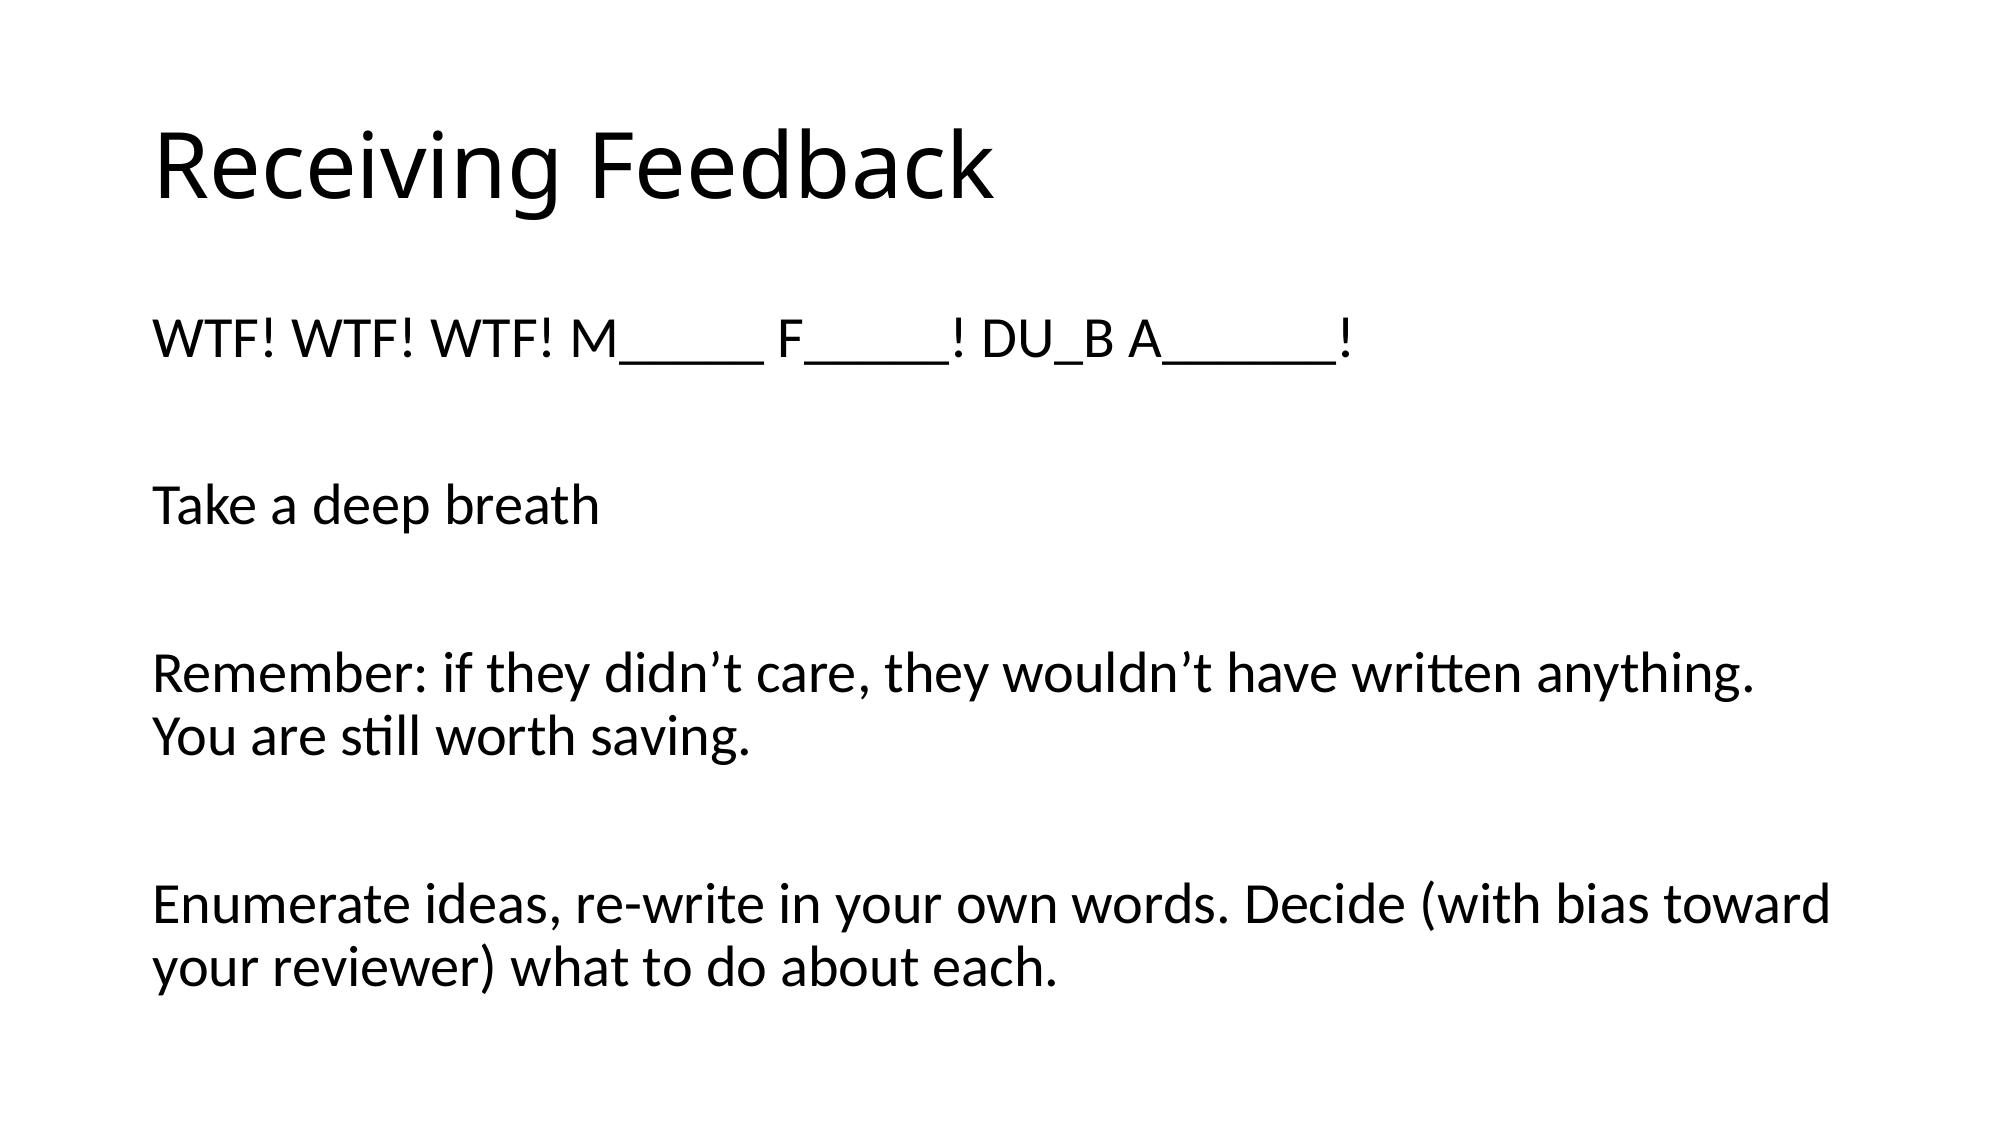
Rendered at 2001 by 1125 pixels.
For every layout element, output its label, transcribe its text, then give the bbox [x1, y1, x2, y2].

title Receiving Feedback [137, 59, 1863, 278]
list WTF! WTF! WTF! M_____ F_____! DU_B A______! Take a deep breath Remember: if they didn’t care, they wouldn’t have written anything. You are still worth saving. Enumerate ideas, re-write in your own words. Decide (with bias toward your reviewer) what to do about each. [137, 299, 1863, 1014]
